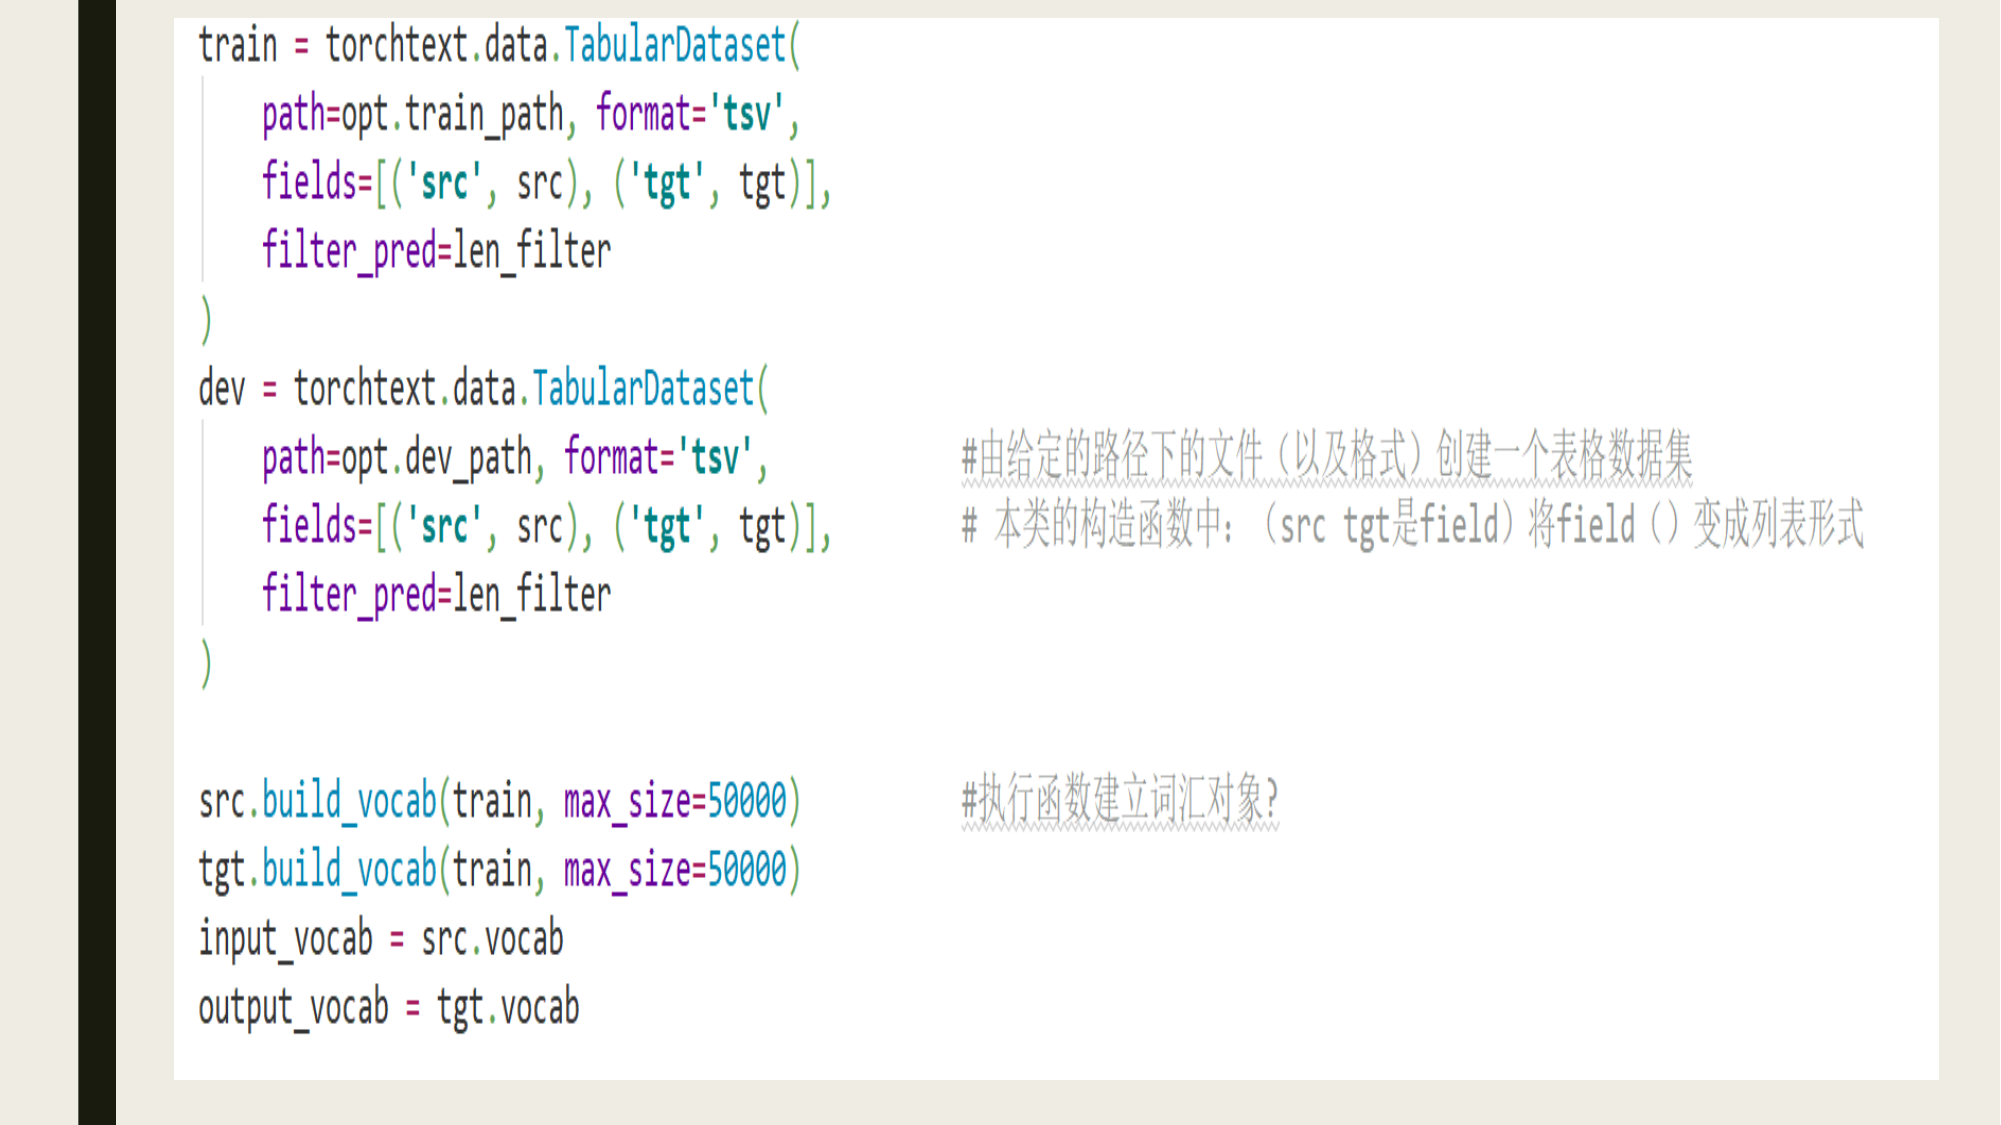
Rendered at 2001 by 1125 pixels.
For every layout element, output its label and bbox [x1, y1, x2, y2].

list [174, 18, 1939, 1080]
